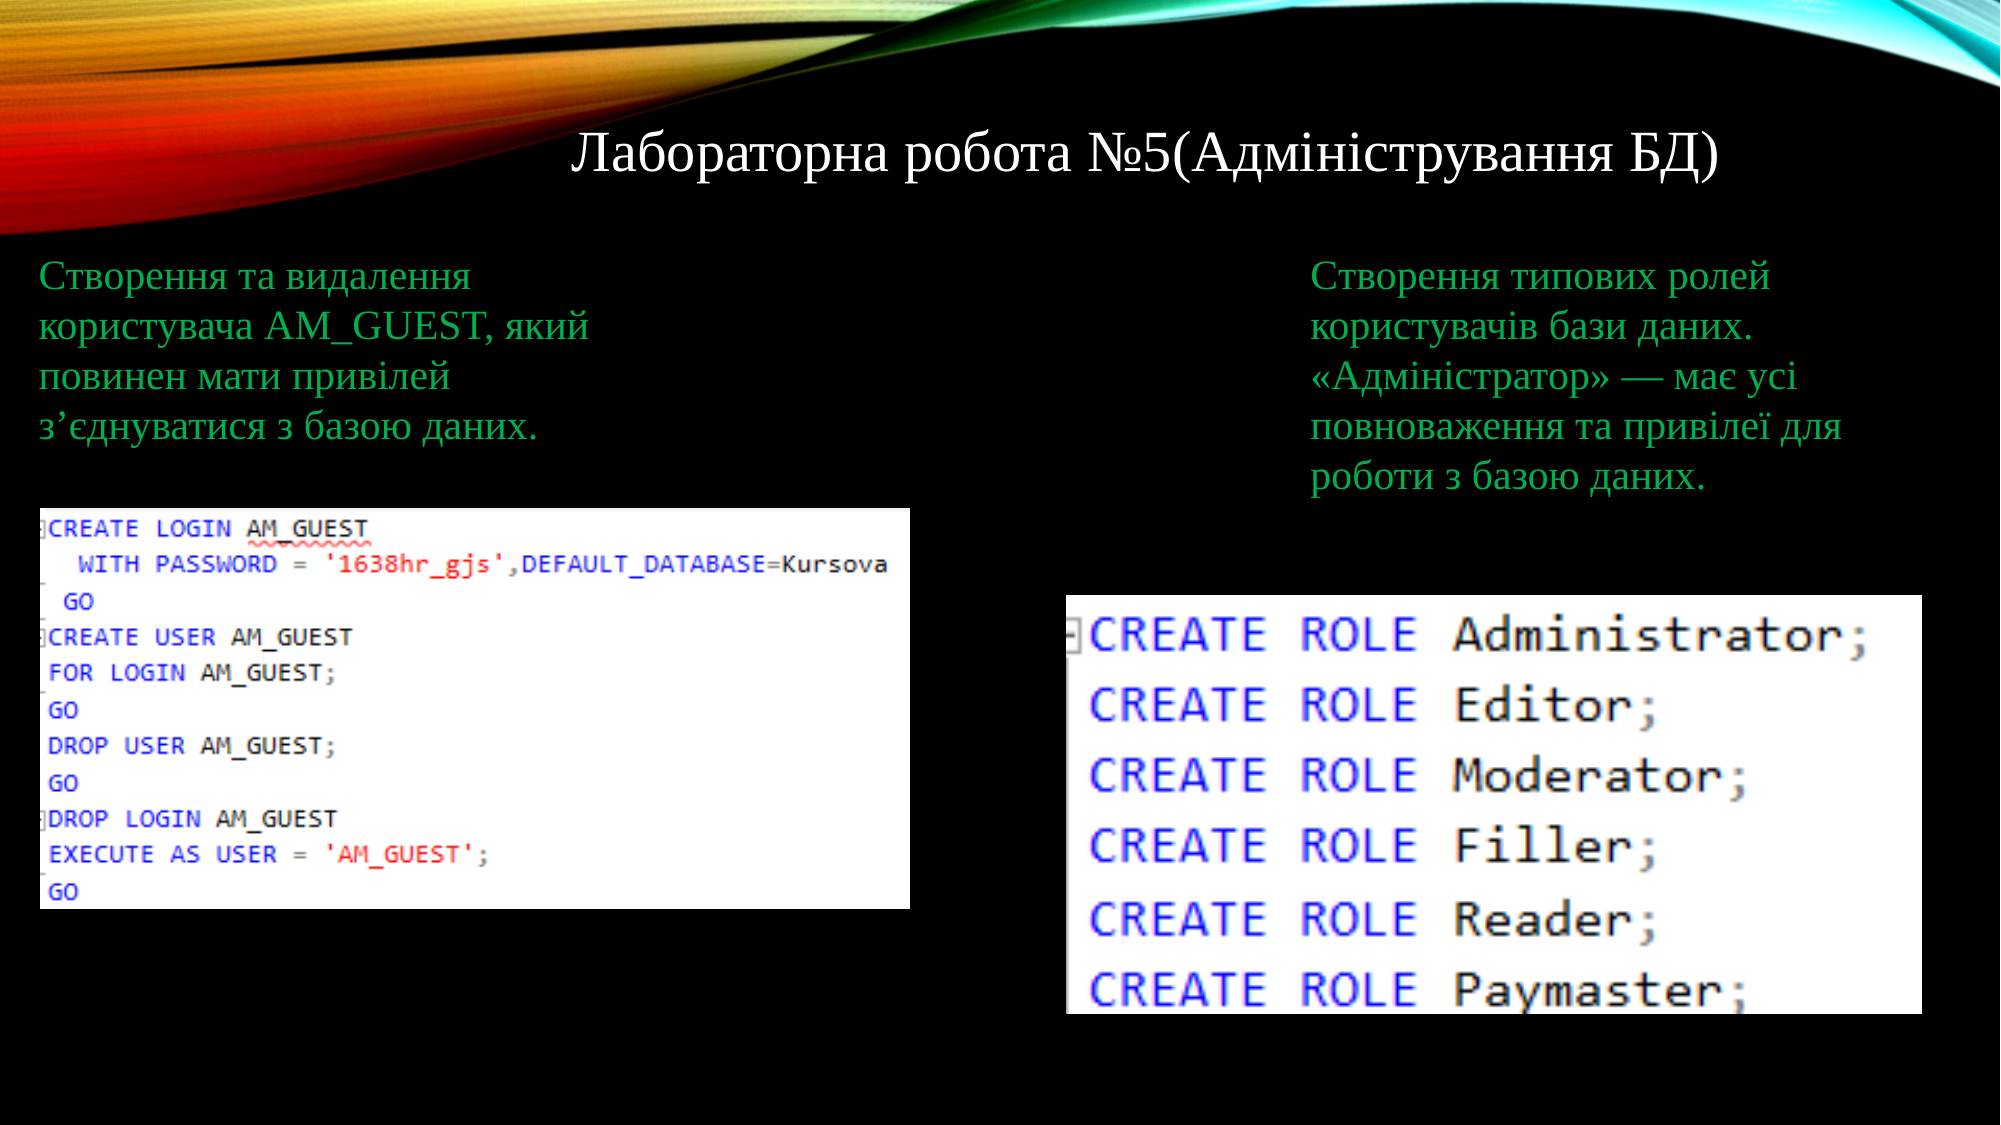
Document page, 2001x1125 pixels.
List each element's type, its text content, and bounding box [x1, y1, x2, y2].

picture [1066, 595, 1922, 1014]
text_box Лабораторна робота №5(Адміністрування БД) [557, 106, 1735, 191]
text_box Створення типових ролей користувачів бази даних. «Адміністратор» — має усі повноваження та привілеї для роботи з базою даних. [1295, 240, 1894, 506]
picture [40, 507, 910, 909]
picture [0, 0, 2000, 237]
text_box Створення та видалення користувача AM_GUEST, який повинен мати привілей з’єднуватися з базою даних. [23, 240, 660, 456]
